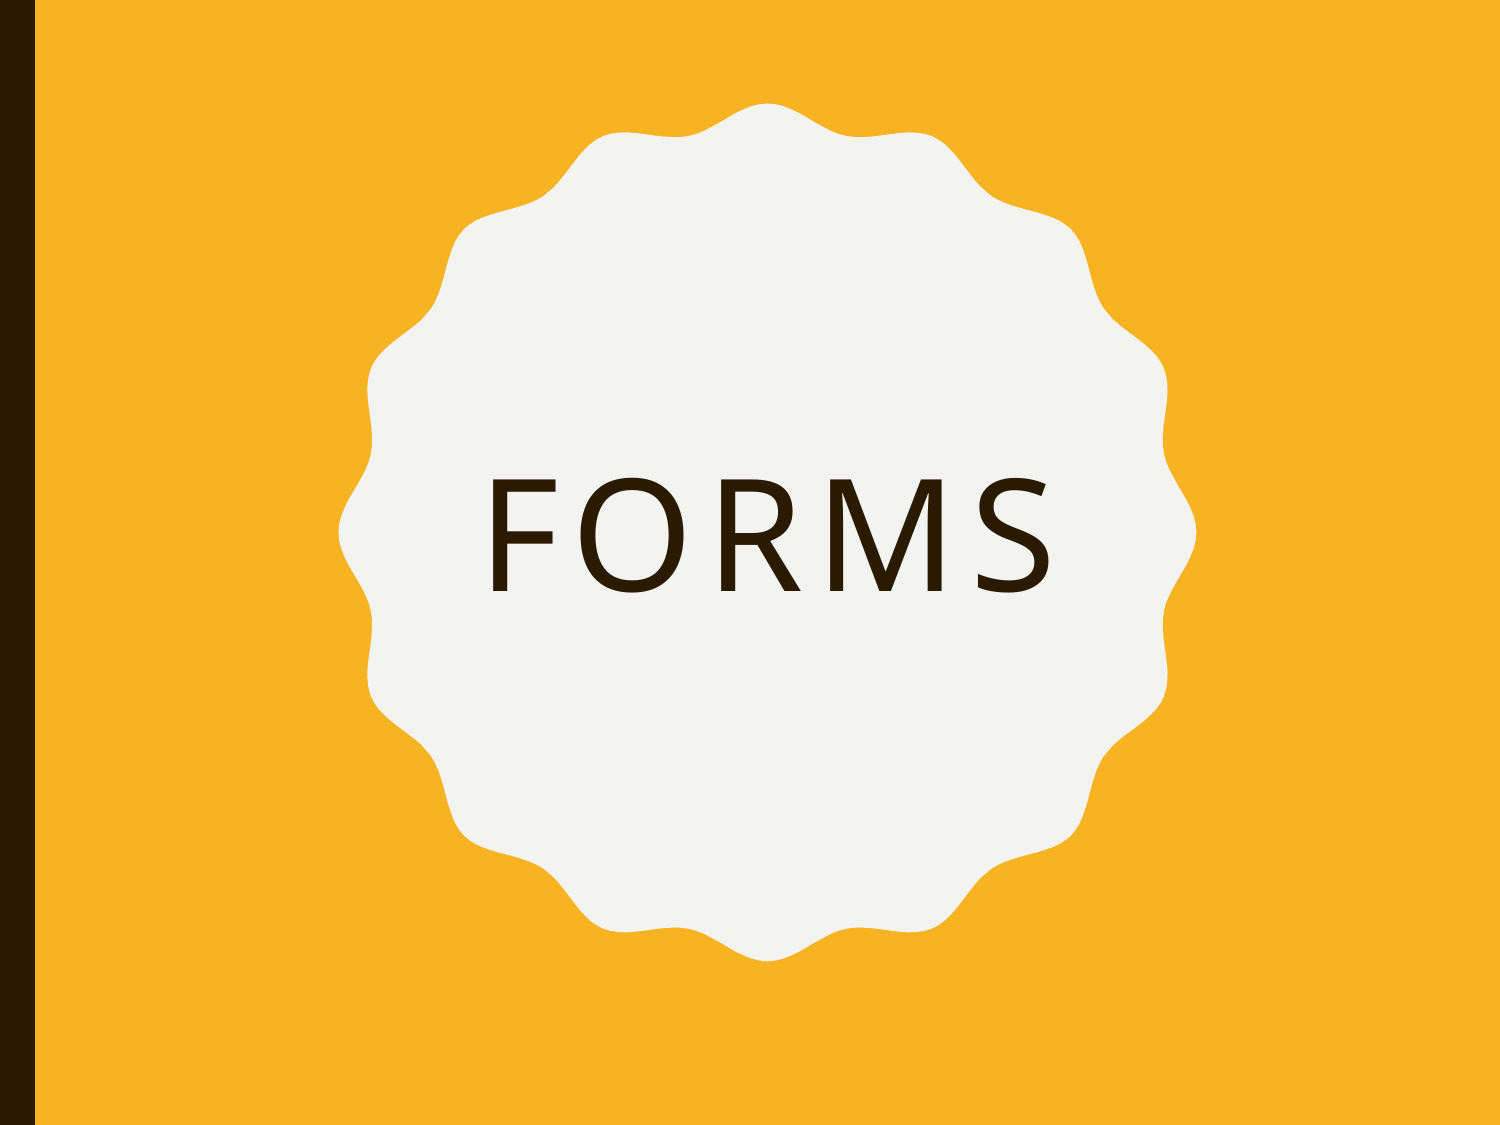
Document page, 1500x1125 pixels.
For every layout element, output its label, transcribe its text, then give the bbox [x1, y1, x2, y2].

title Forms [132, 180, 1403, 902]
